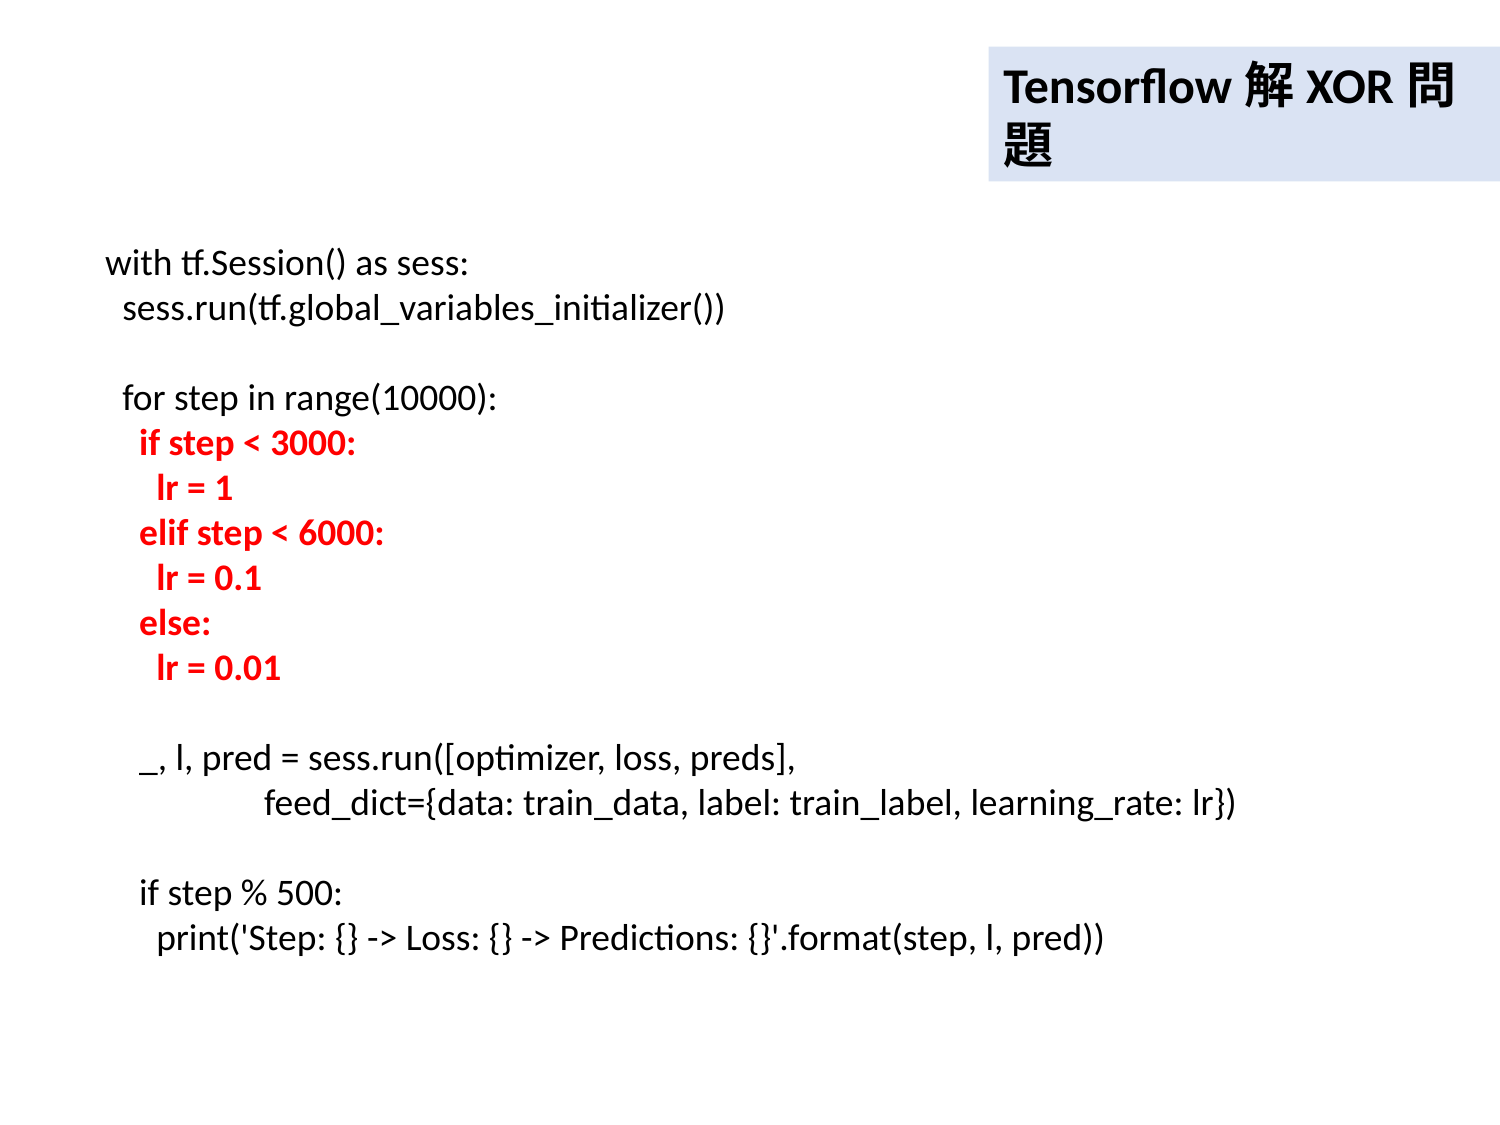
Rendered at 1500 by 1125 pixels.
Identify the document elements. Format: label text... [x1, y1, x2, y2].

text_box with tf.Session() as sess: sess.run(tf.global_variables_initializer()) for step in range(10000): if step < 3000: lr = 1 elif step < 6000: lr = 0.1 else: lr = 0.01 _, l, pred = sess.run([optimizer, loss, preds], feed_dict={data: train_data, label: train_label, learning_rate: lr}) if step % 500: print('Step: {} -> Loss: {} -> Predictions: {}'.format(step, l, pred)) [90, 230, 1358, 966]
text_box Tensorflow解XOR問題 [988, 46, 1500, 182]
